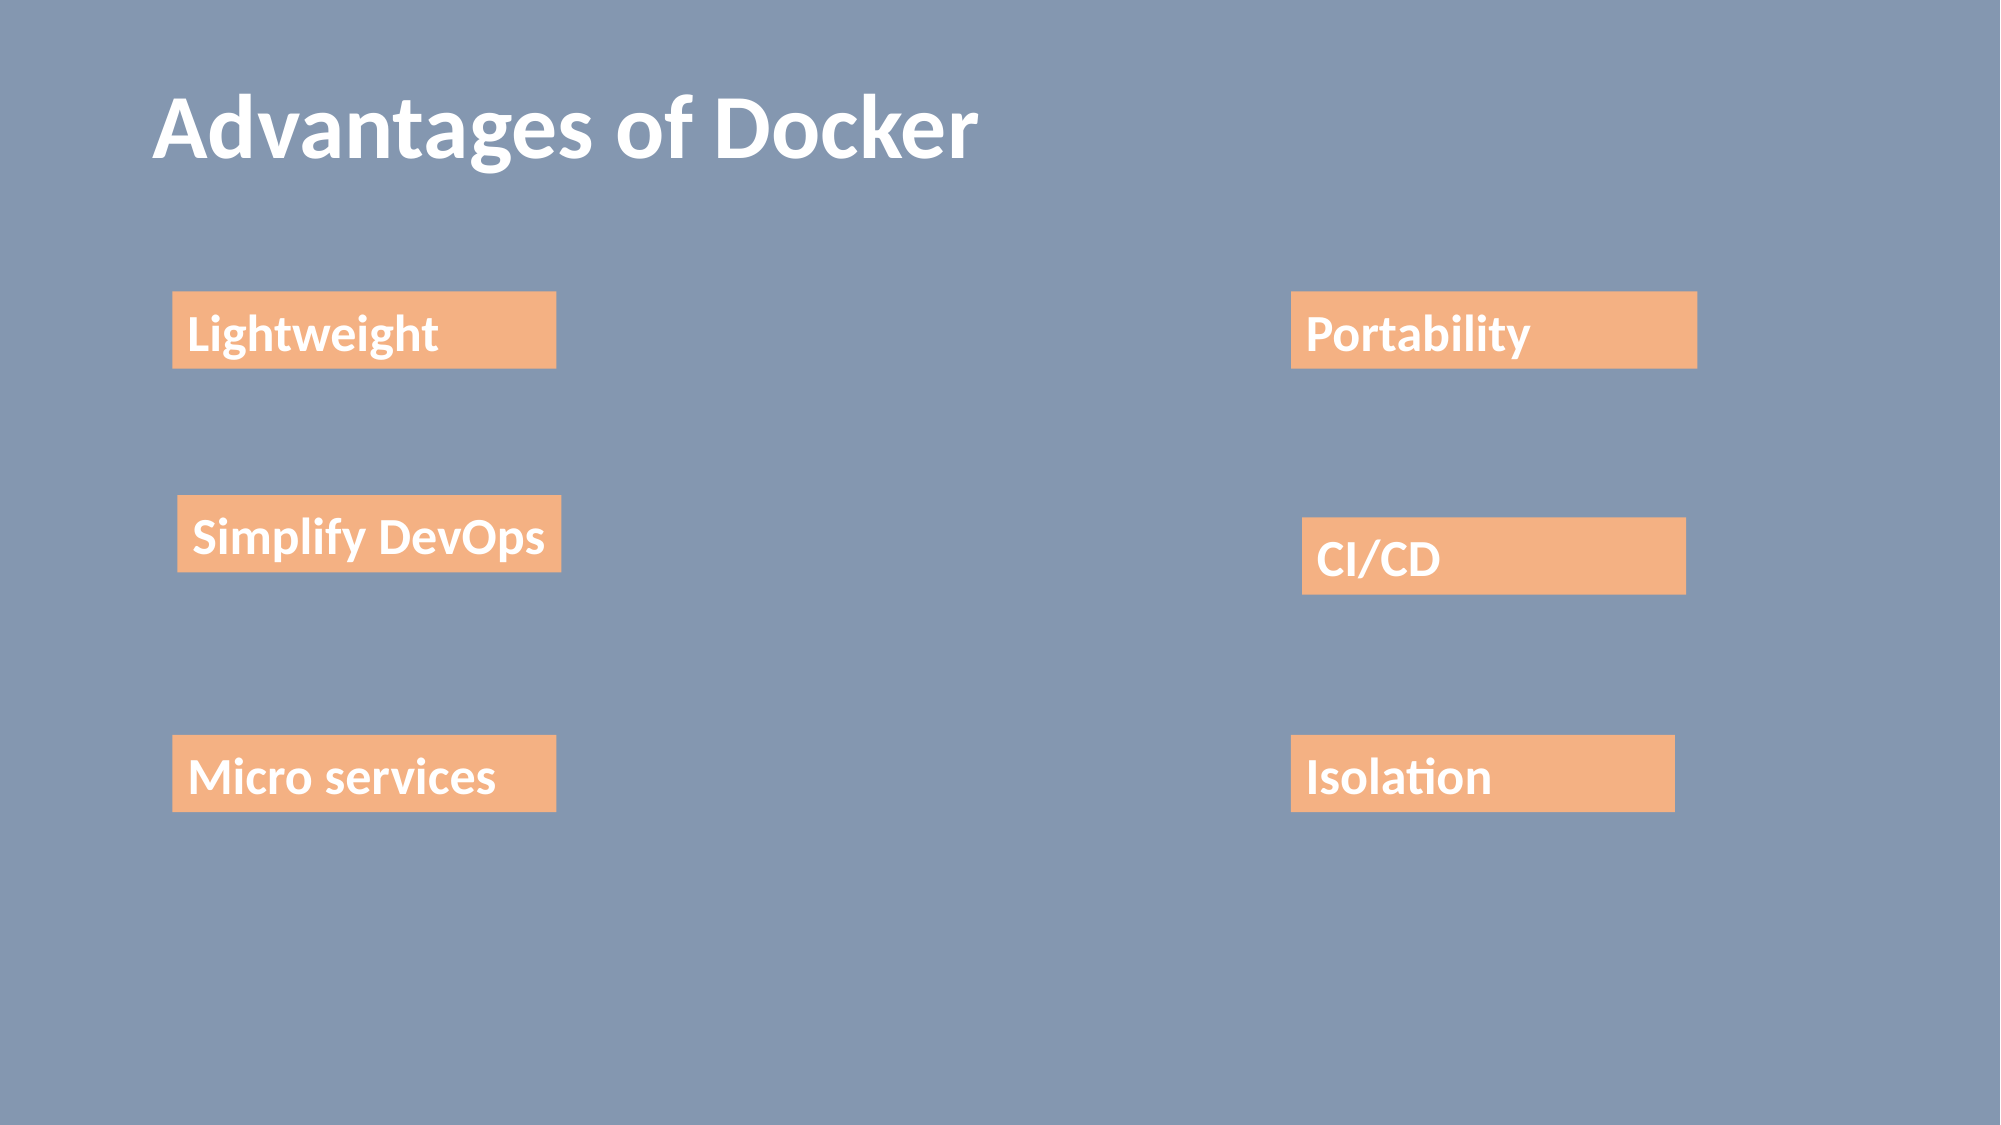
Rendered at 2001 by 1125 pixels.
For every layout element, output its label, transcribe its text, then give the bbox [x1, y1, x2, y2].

text_box Micro services [172, 734, 557, 813]
text_box CI/CD [1302, 517, 1687, 595]
text_box Lightweight [172, 291, 557, 369]
text_box Isolation [1290, 734, 1675, 813]
text_box Simplify DevOps [177, 495, 562, 573]
text_box Portability [1291, 291, 1698, 369]
title Advantages of Docker [137, 59, 1863, 199]
